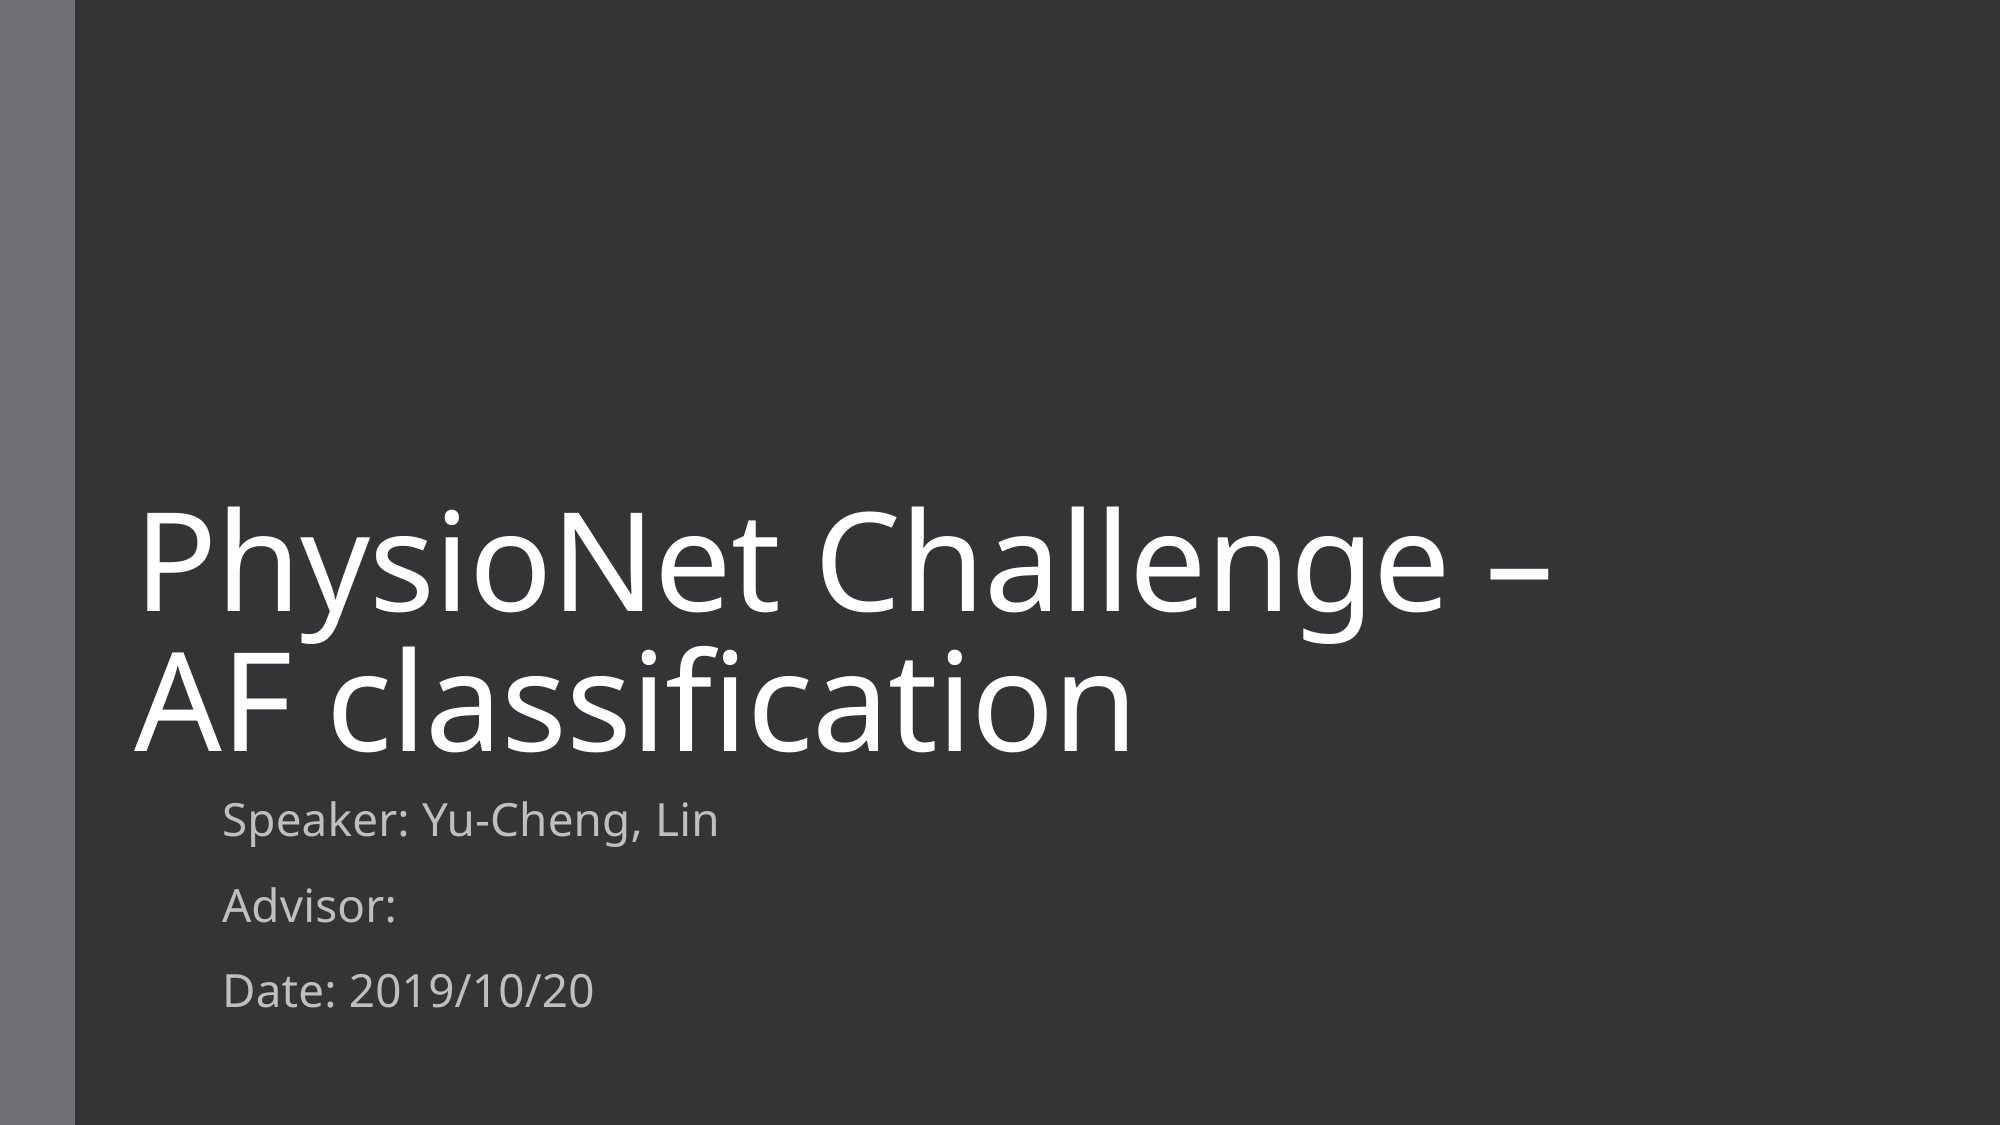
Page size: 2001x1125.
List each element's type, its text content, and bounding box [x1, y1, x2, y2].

title PhysioNet Challenge – AF classification [119, 124, 1900, 788]
subtitle Speaker: Yu-Cheng, Lin Advisor: Date: 2019/10/20 [206, 787, 1752, 1065]
